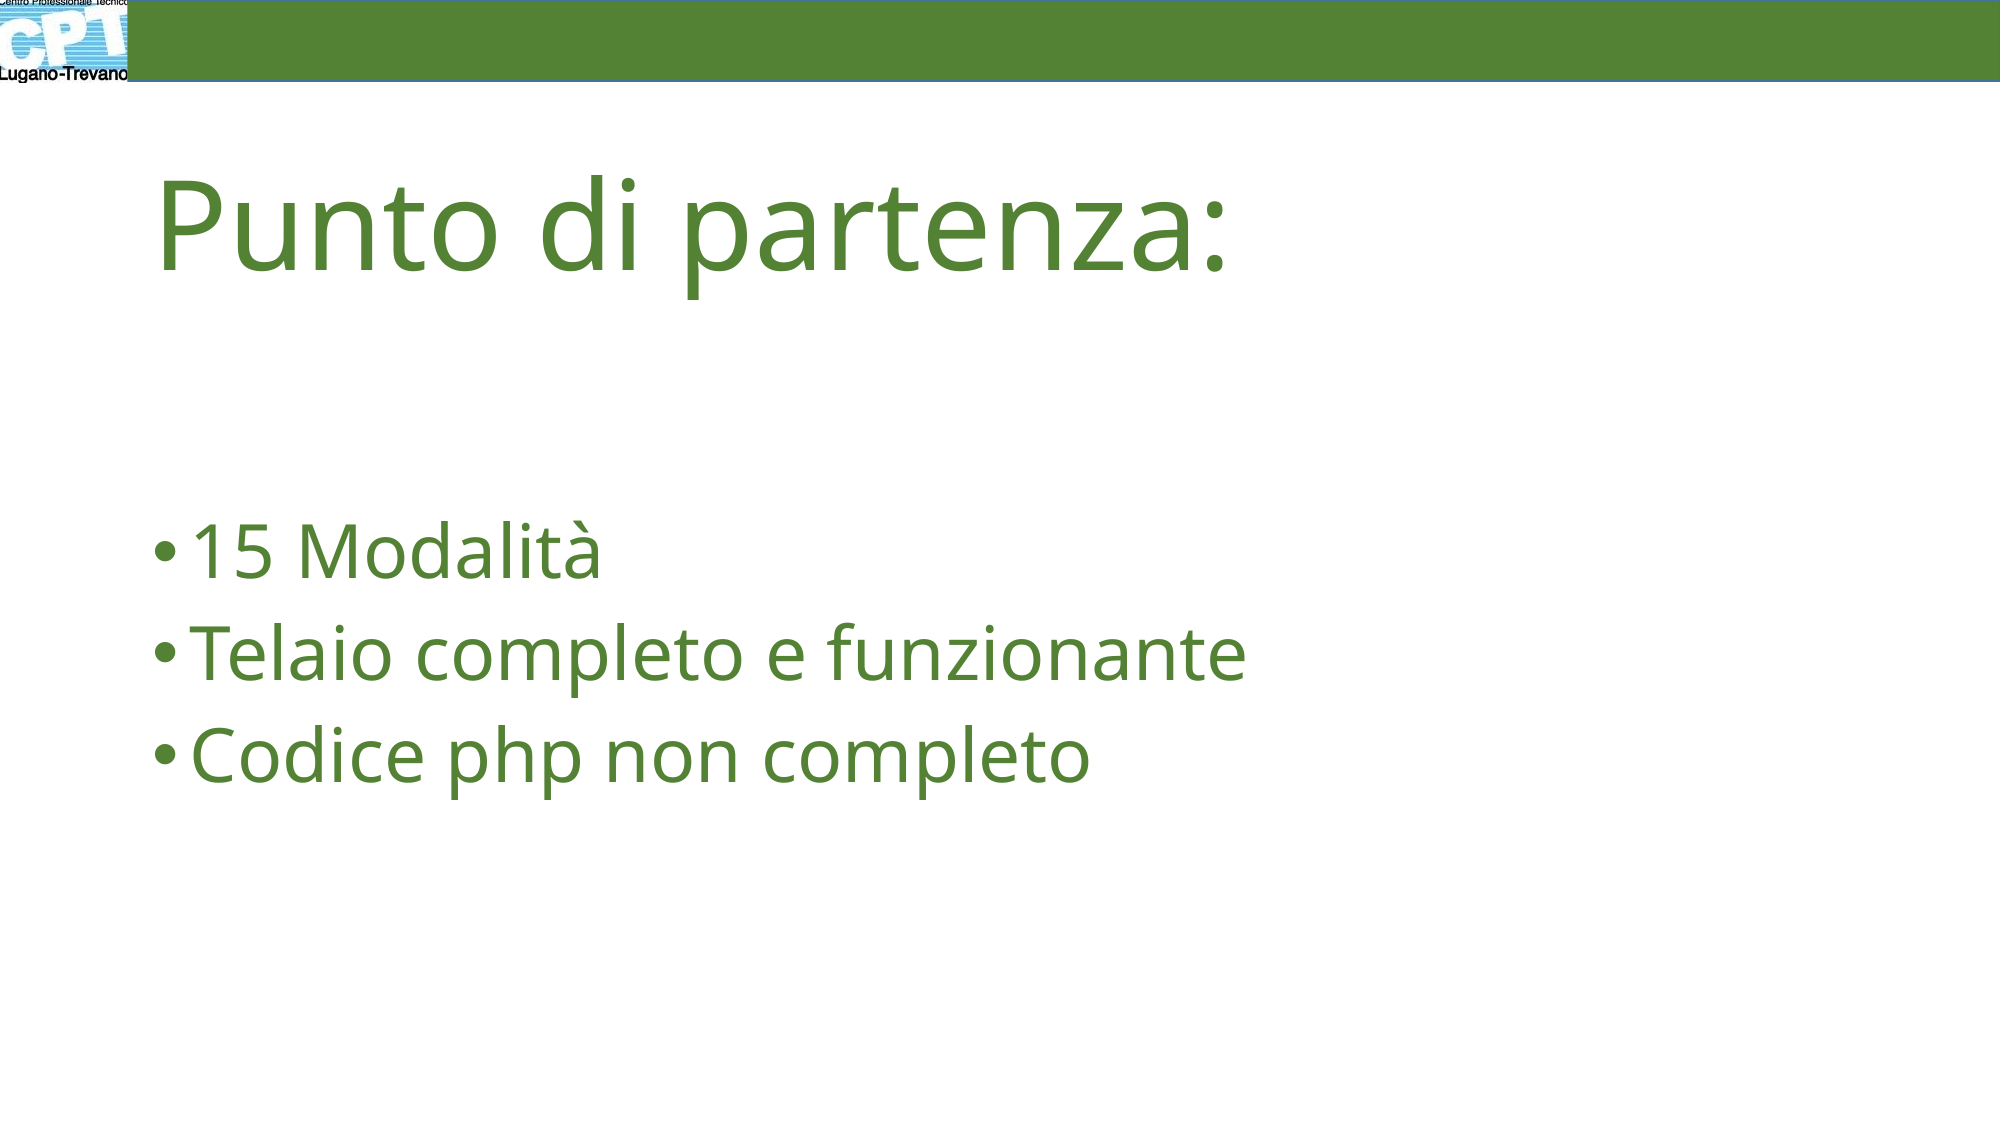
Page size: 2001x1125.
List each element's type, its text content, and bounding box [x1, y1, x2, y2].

picture [0, 0, 128, 83]
title Punto di partenza: [137, 82, 2000, 377]
text_box [128, 0, 2000, 82]
list 15 Modalità Telaio completo e funzionante Codice php non completo [137, 299, 1863, 1014]
